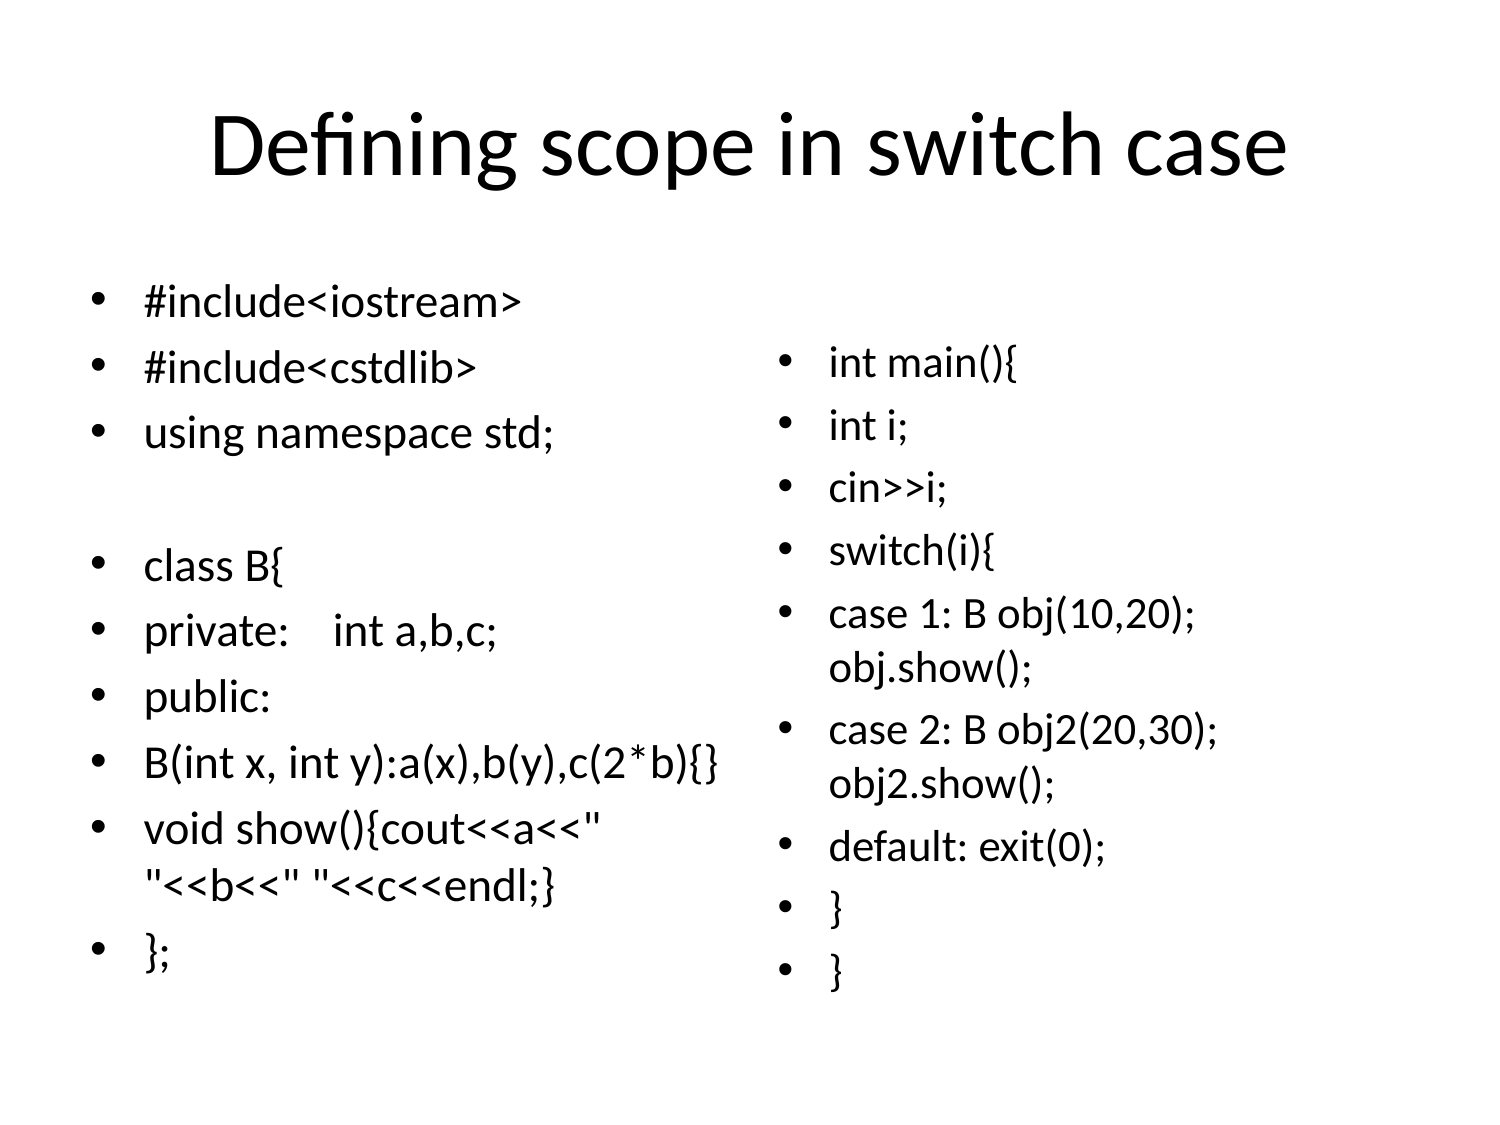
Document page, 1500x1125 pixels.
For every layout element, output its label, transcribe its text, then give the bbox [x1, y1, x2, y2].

list int main(){ int i; cin>>i; switch(i){ case 1: B obj(10,20); obj.show(); case 2: B obj2(20,30); obj2.show(); default: exit(0); } } [762, 262, 1425, 1005]
list #include<iostream> #include<cstdlib> using namespace std; class B{ private: int a,b,c; public: B(int x, int y):a(x),b(y),c(2*b){} void show(){cout<<a<<" "<<b<<" "<<c<<endl;} }; [75, 262, 738, 1005]
title Defining scope in switch case [75, 45, 1425, 233]
